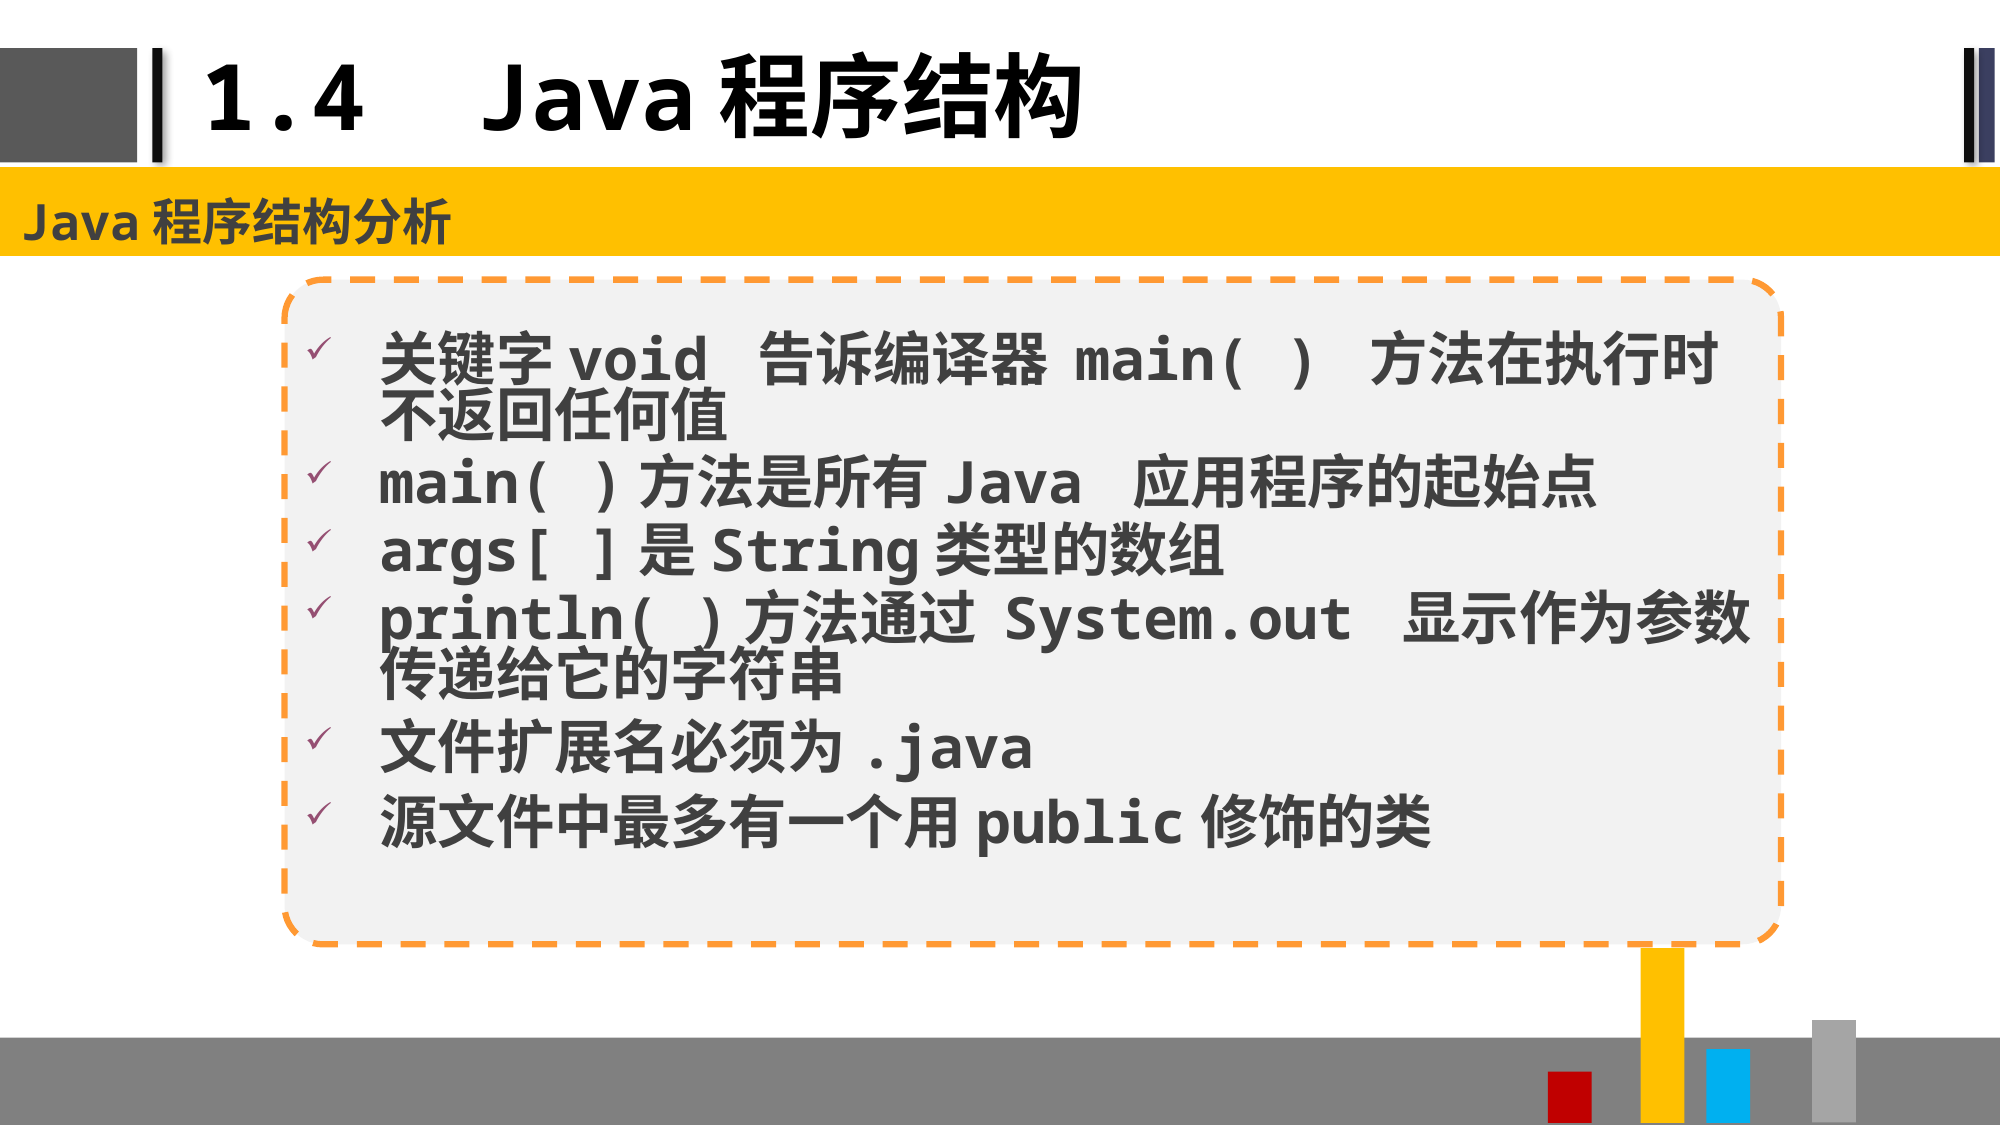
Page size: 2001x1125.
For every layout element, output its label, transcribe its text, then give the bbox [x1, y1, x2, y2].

text_box [0, 1037, 2000, 1125]
title 1.4 Java程序结构 [186, 0, 1875, 166]
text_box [0, 166, 2000, 256]
text_box [283, 278, 1783, 335]
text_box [1547, 948, 1856, 1123]
text_box 关键字void 告诉编译器 main( ) 方法在执行时不返回任何值 main( )方法是所有Java 应用程序的起始点 args[ ]是String类型的数组 println( )方法通过 System.out 显示作为参数传递给它的字符串 文件扩展名必须为.java 源文件中最多有一个用public修饰的类 [284, 325, 1782, 1012]
